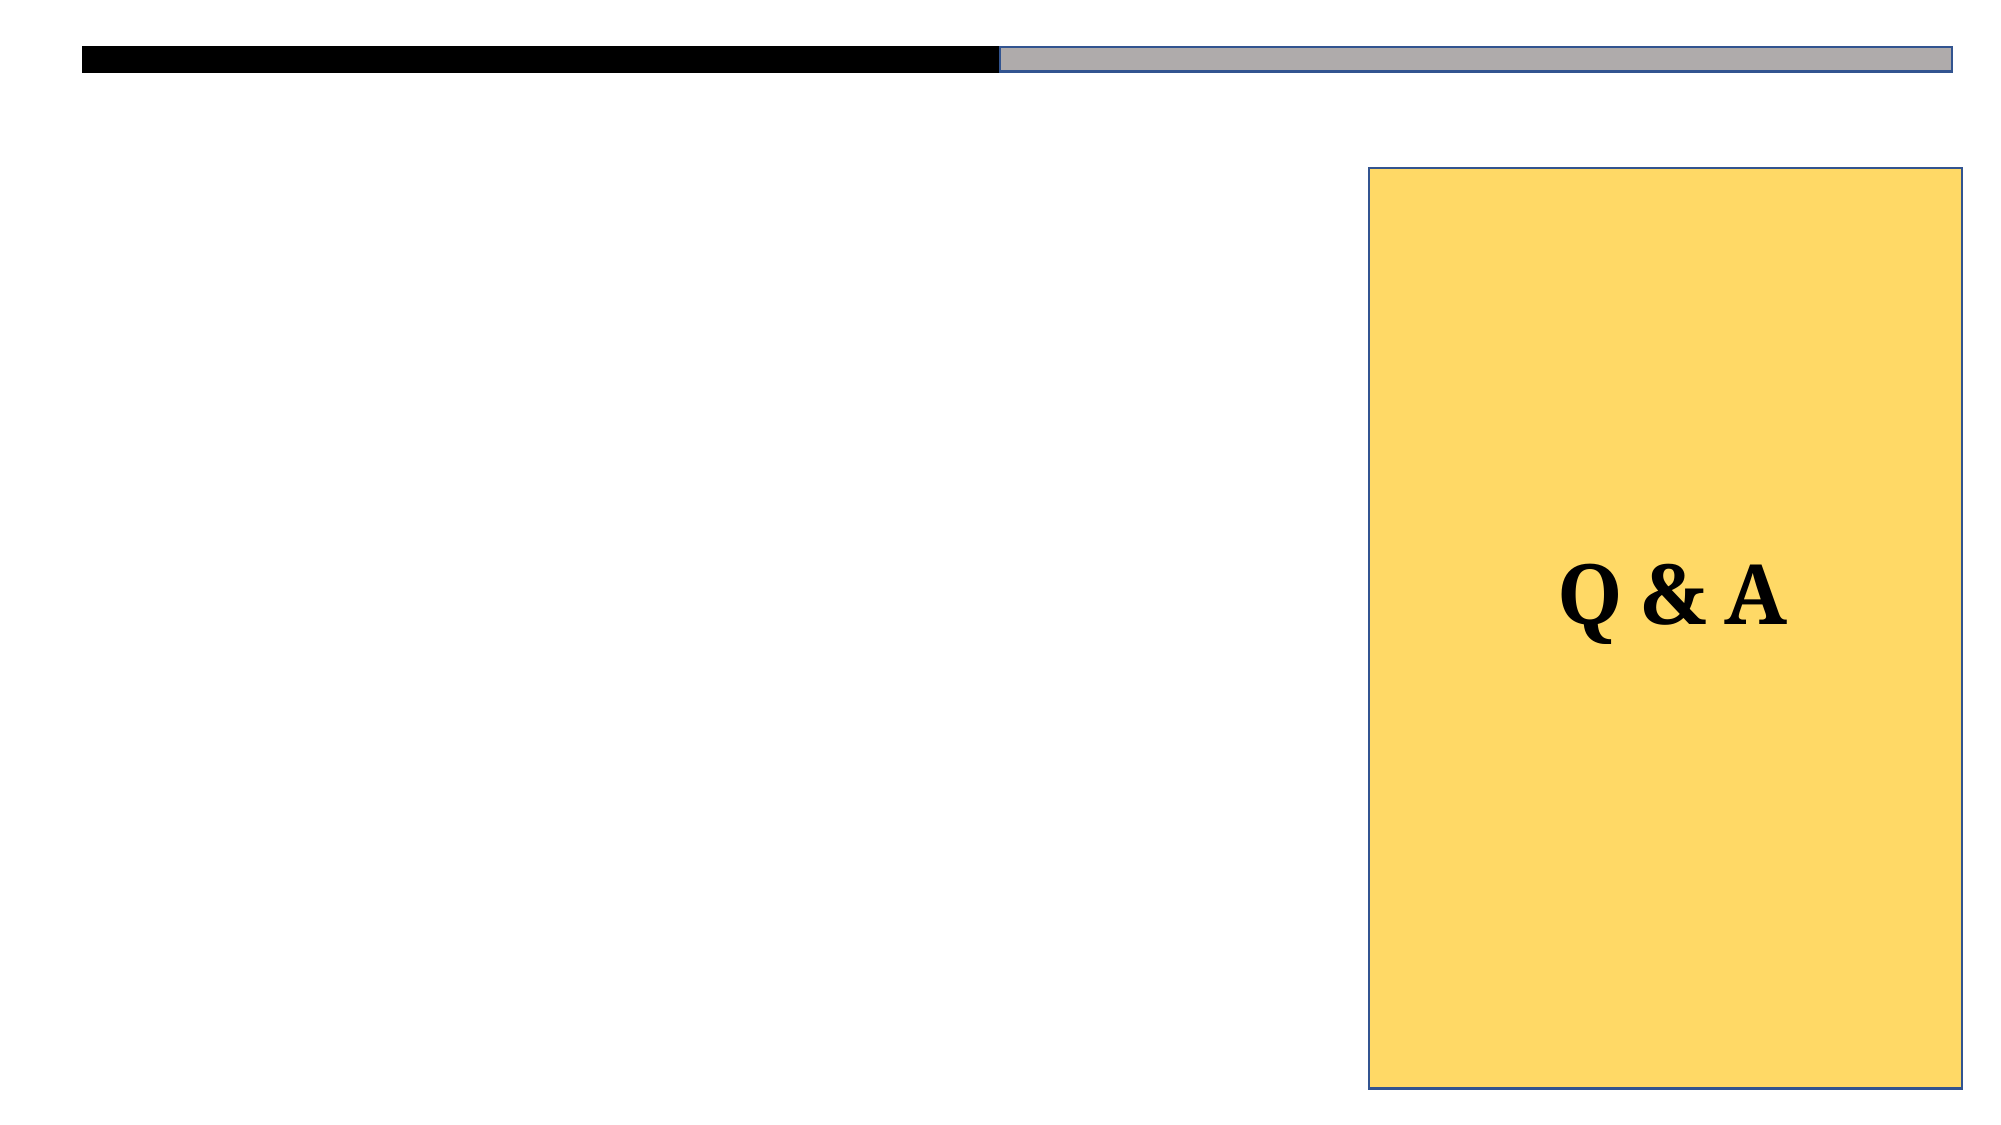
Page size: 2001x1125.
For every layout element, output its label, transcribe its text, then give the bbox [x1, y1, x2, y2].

text_box [999, 46, 1953, 73]
text_box Q & A [1383, 308, 1963, 651]
text_box [82, 46, 999, 73]
text_box [1368, 167, 1963, 1090]
